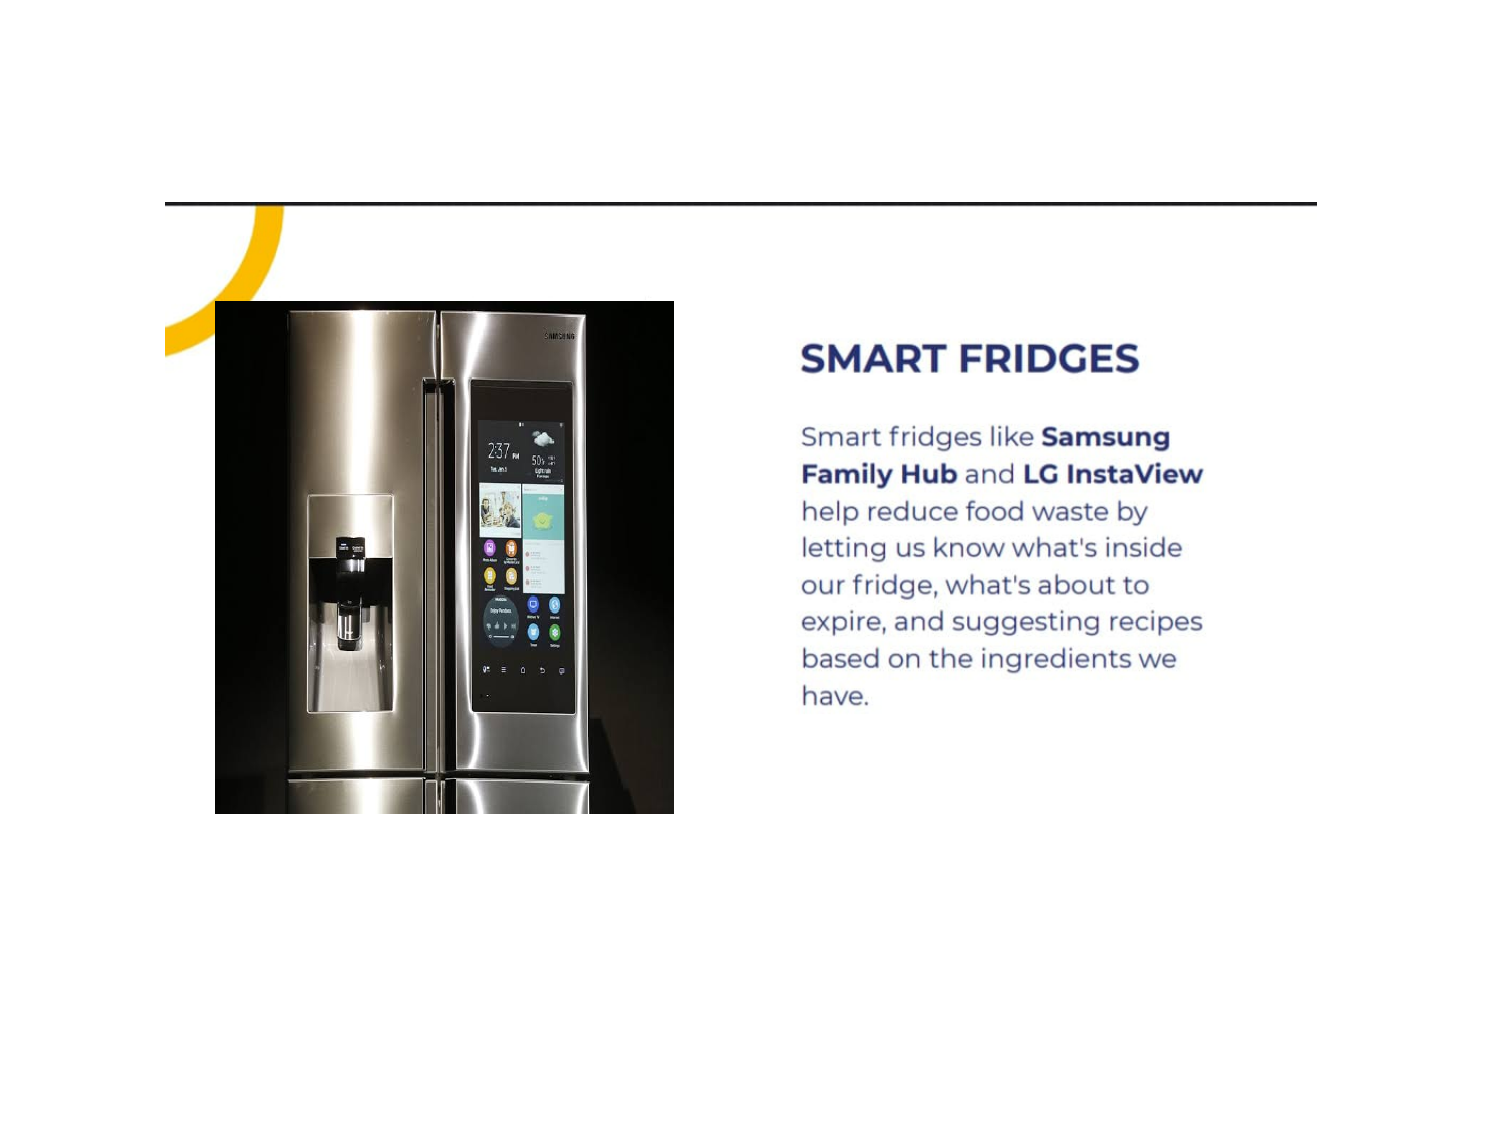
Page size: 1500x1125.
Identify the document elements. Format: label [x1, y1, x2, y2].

picture [165, 202, 1317, 876]
